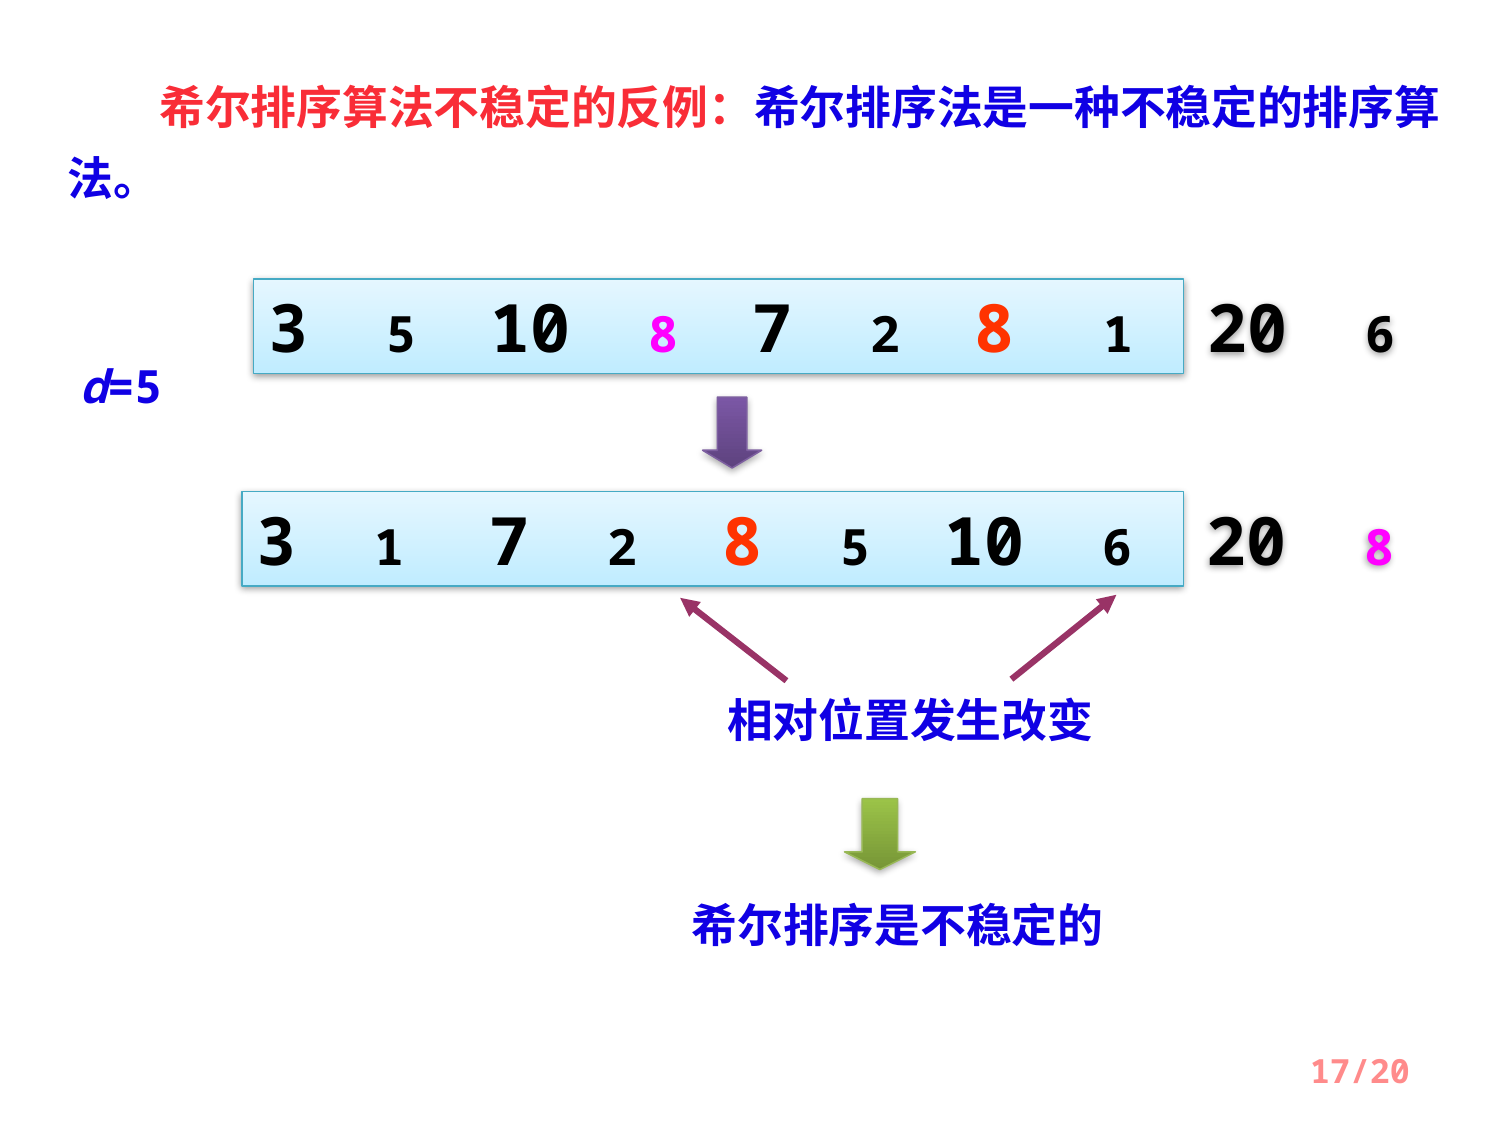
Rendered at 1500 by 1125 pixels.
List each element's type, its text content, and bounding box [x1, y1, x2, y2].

text_box 希尔排序算法不稳定的反例：希尔排序法是一种不稳定的排序算法。 [53, 54, 1471, 213]
text_box 3 5 10 8 7 2 8 1 20 6 [253, 278, 1184, 374]
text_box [241, 396, 1184, 587]
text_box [631, 798, 1164, 960]
slide_number 17/20 [1074, 1042, 1425, 1103]
text_box d=5 [64, 350, 201, 420]
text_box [632, 594, 1189, 755]
